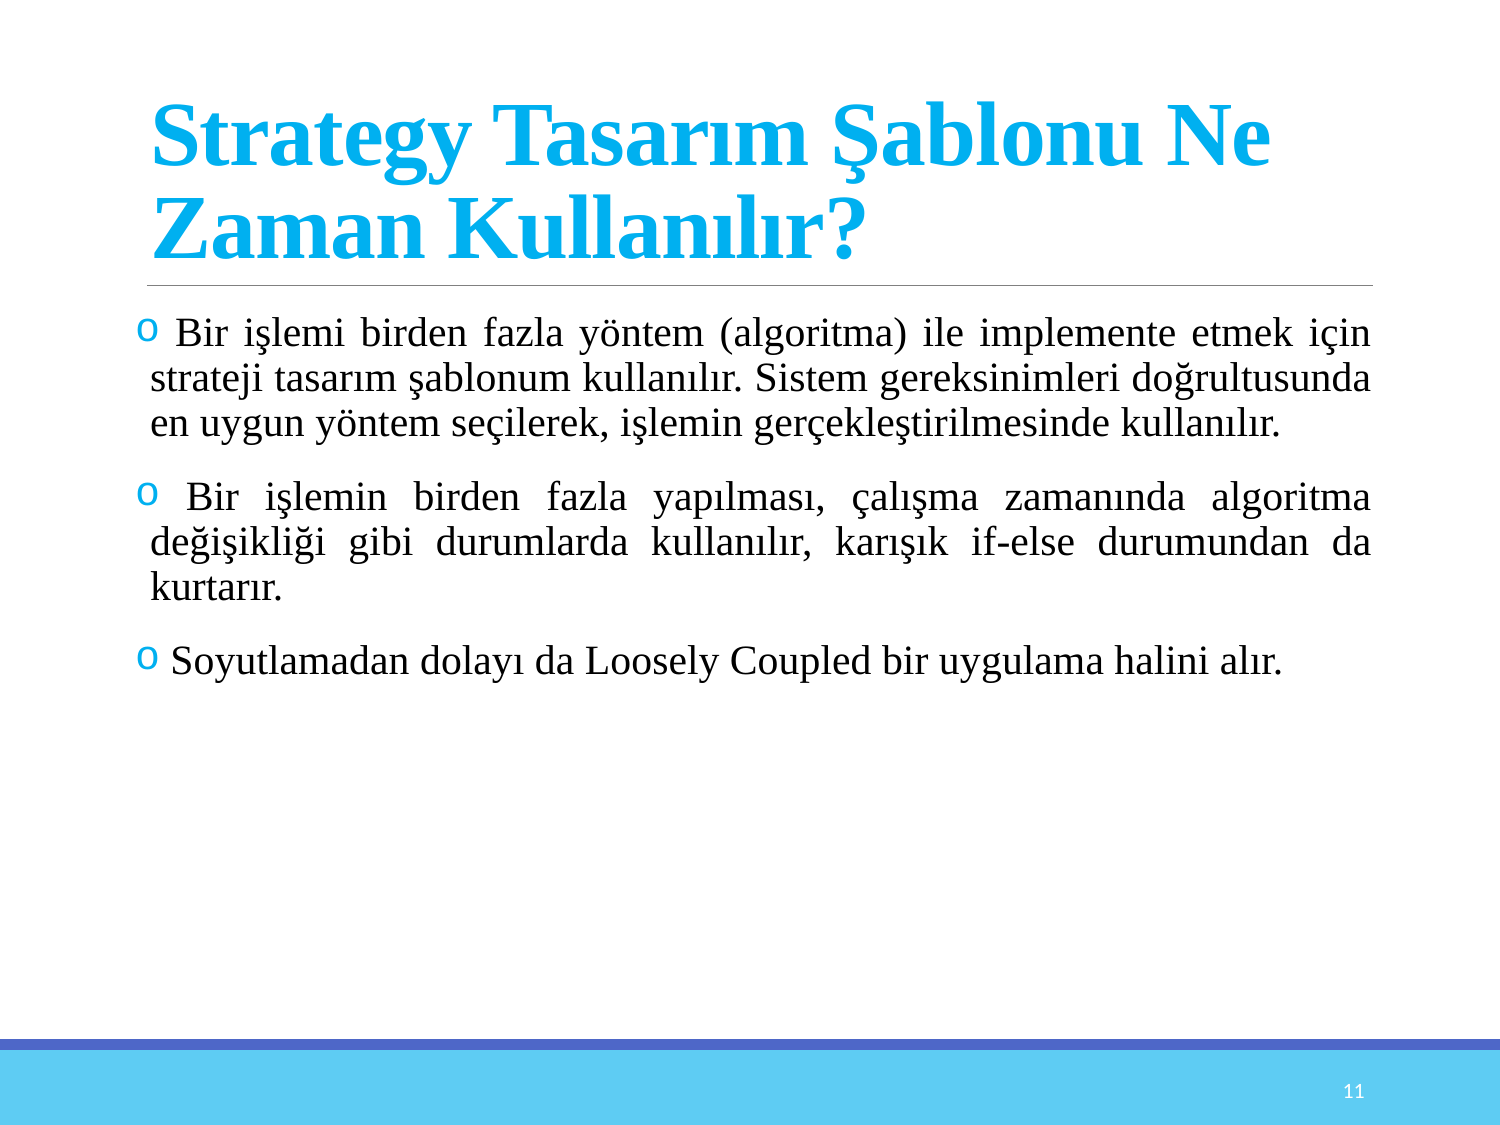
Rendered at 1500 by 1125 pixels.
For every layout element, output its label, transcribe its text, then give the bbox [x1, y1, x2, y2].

slide_number 11 [1218, 1059, 1380, 1120]
title Strategy Tasarım Şablonu Ne Zaman Kullanılır? [135, 47, 1373, 285]
list Bir işlemi birden fazla yöntem (algoritma) ile implemente etmek için strateji tasarım şablonum kullanılır. Sistem gereksinimleri doğrultusunda en uygun yöntem seçilerek, işlemin gerçekleştirilmesinde kullanılır. Bir işlemin birden fazla yapılması, çalışma zamanında algoritma değişikliği gibi durumlarda kullanılır, karışık if-else durumundan da kurtarır. Soyutlamadan dolayı da Loosely Coupled bir uygulama halini alır. [135, 302, 1373, 963]
